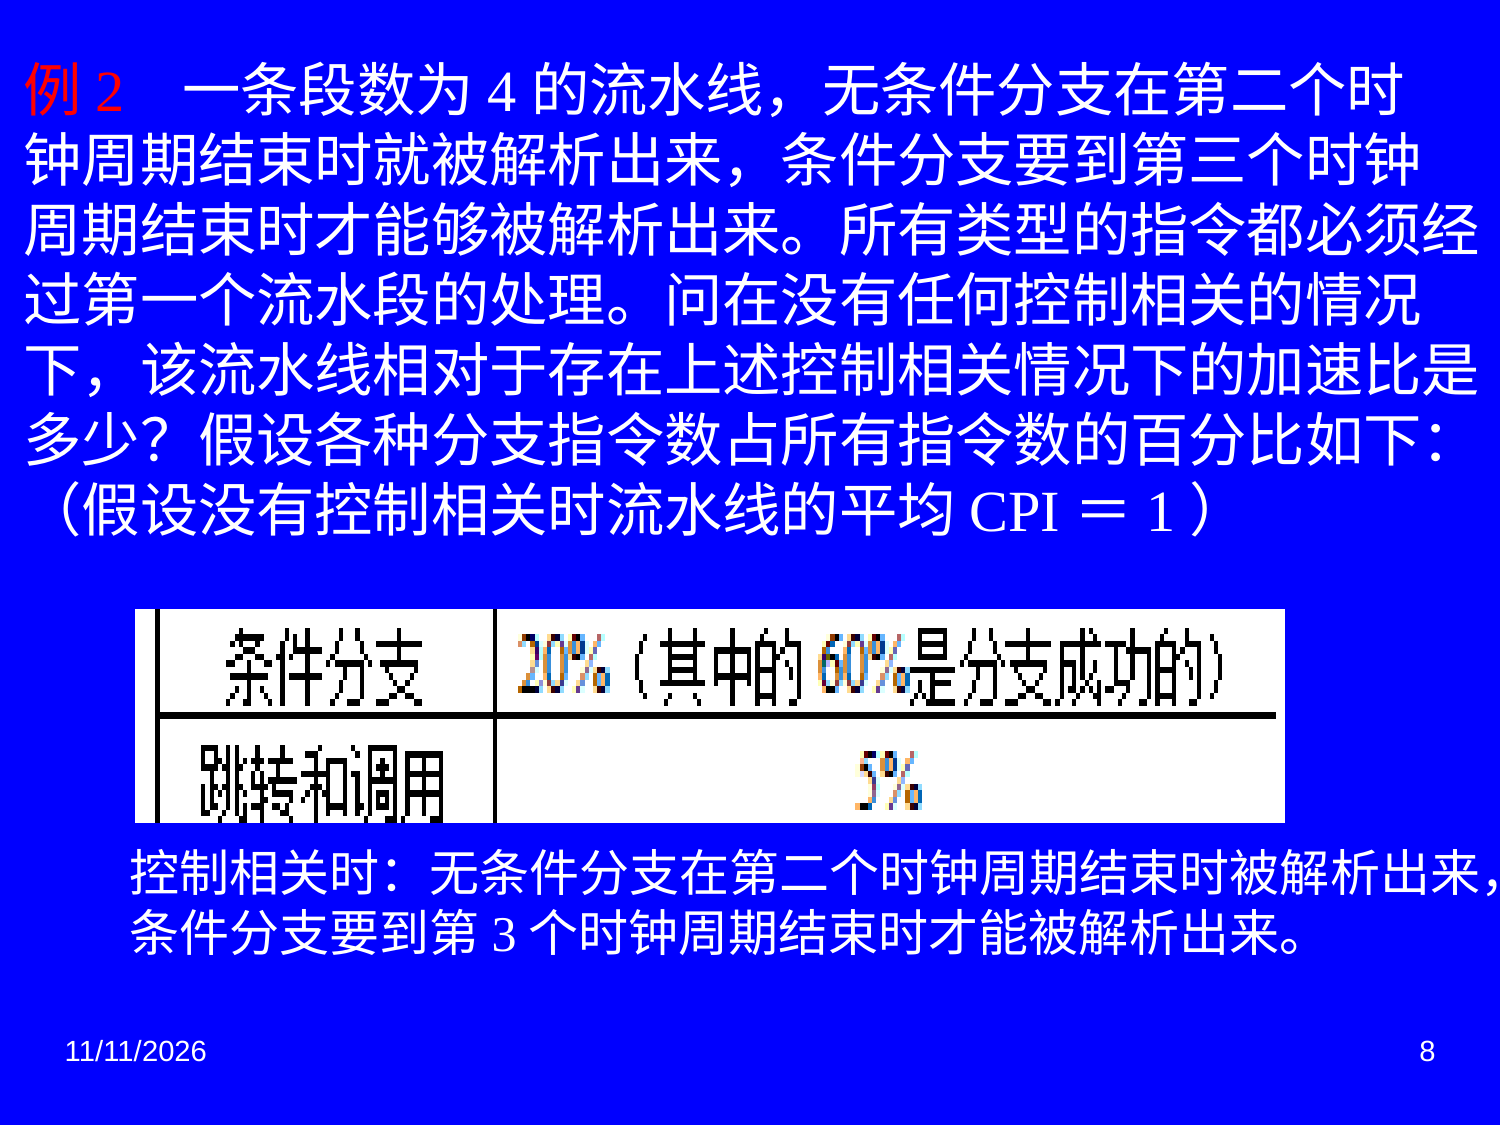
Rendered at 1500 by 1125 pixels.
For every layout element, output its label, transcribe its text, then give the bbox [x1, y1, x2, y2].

text_box 控制相关时：无条件分支在第二个时钟周期结束时被解析出来， 条件分支要到第3个时钟周期结束时才能被解析出来。 [64, 834, 1500, 969]
text_box 例2 一条段数为4的流水线，无条件分支在第二个时 钟周期结束时就被解析出来，条件分支要到第三个时钟 周期结束时才能够被解析出来。所有类型的指令都必须经 过第一个流水段的处理。问在没有任何控制相关的情况 下，该流水线相对于存在上述控制相关情况下的加速比是 多少？假设各种分支指令数占所有指令数的百分比如下： （假设没有控制相关时流水线的平均CPI＝1） [0, 45, 1500, 621]
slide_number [49, 1024, 426, 1103]
slide_number 8 [1074, 1024, 1451, 1103]
picture [135, 609, 1285, 823]
